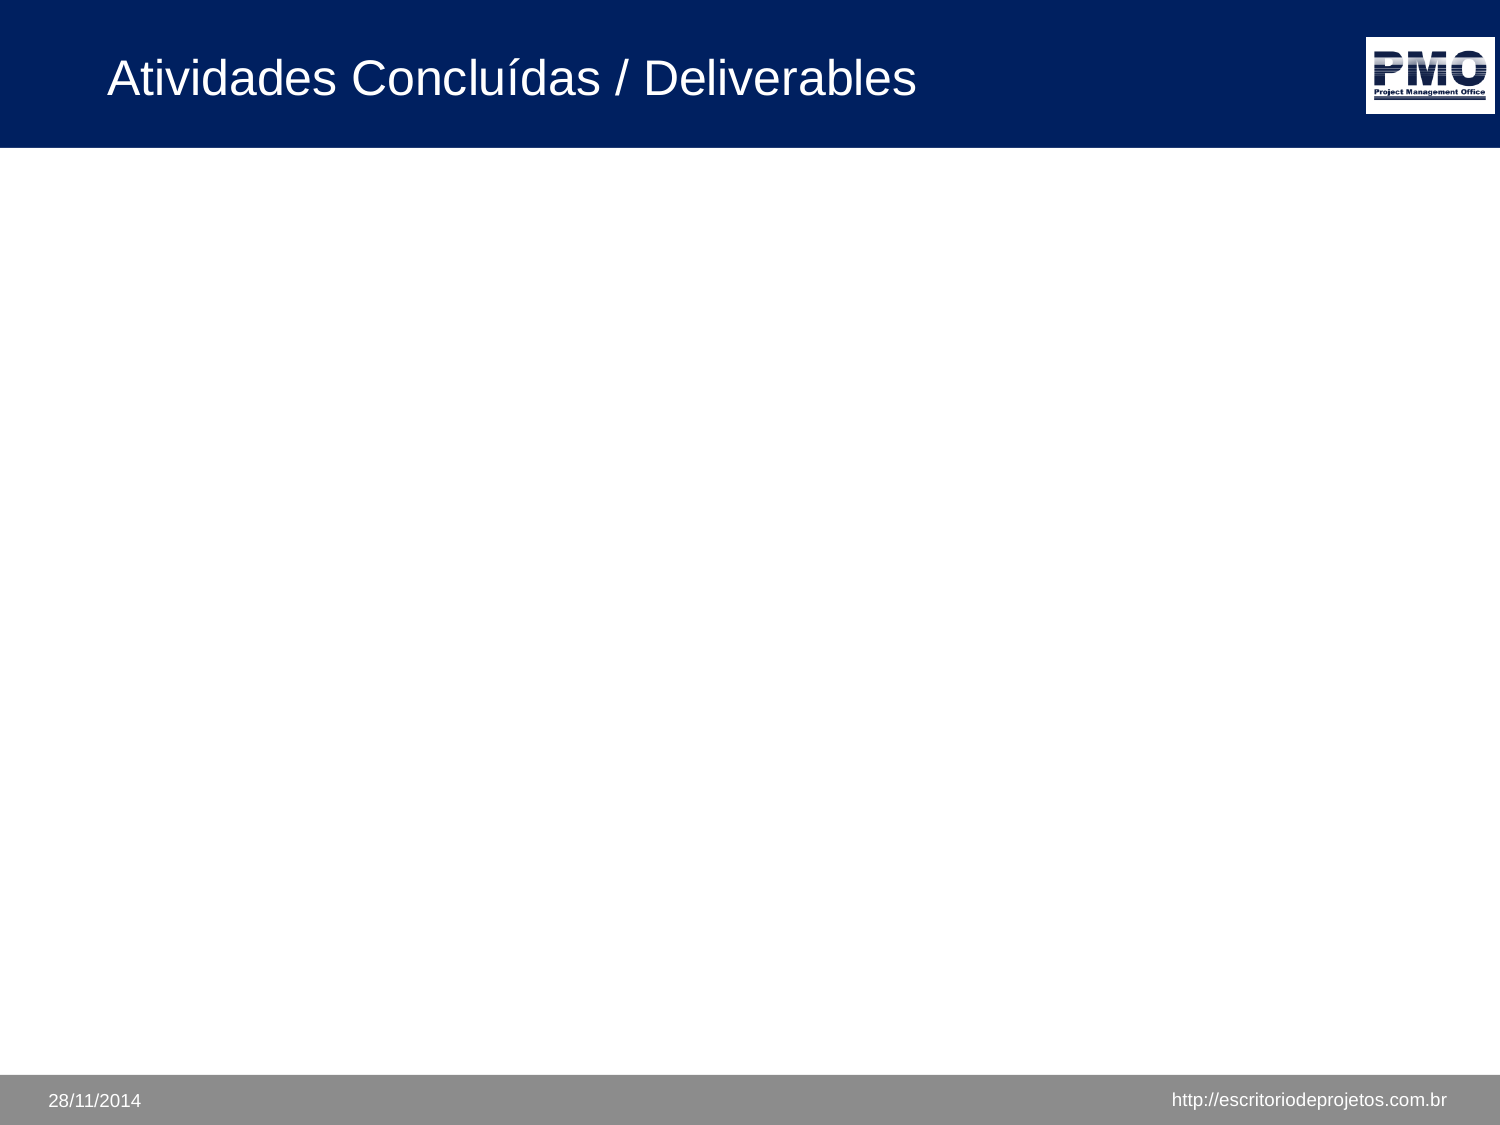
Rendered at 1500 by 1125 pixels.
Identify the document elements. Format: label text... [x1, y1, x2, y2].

title Atividades Concluídas / Deliverables [92, 12, 1341, 138]
picture [1366, 37, 1495, 114]
